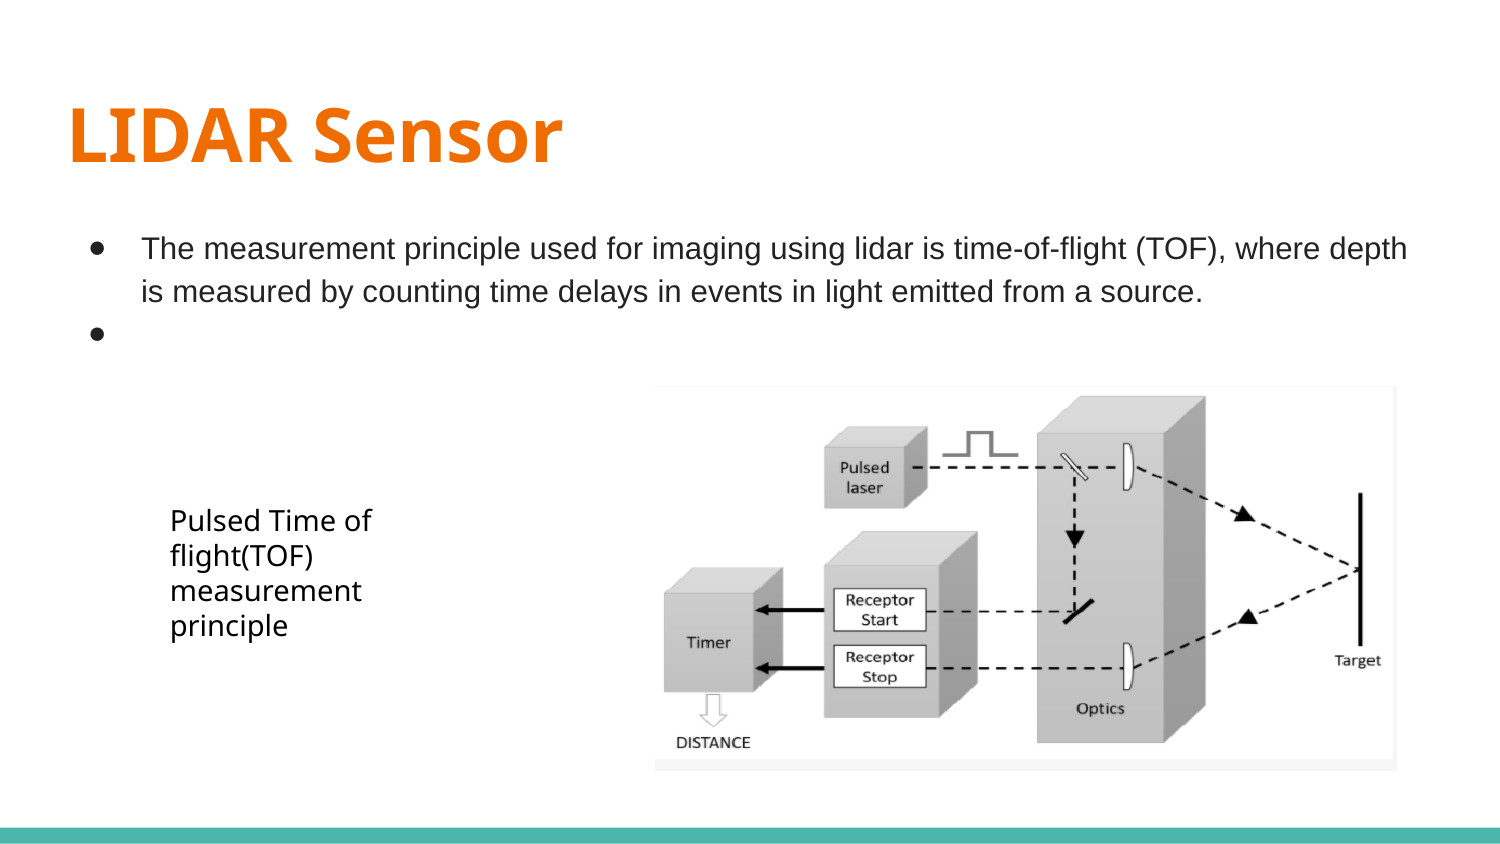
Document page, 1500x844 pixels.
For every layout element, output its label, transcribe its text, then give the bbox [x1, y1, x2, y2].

text_box Pulsed Time of flight(TOF) measurement principle [154, 487, 503, 642]
picture [654, 386, 1397, 772]
list The measurement principle used for imaging using lidar is time-of-flight (TOF), where depth is measured by counting time delays in events in light emitted from a source. [51, 207, 1449, 799]
title LIDAR Sensor [51, 72, 1449, 189]
